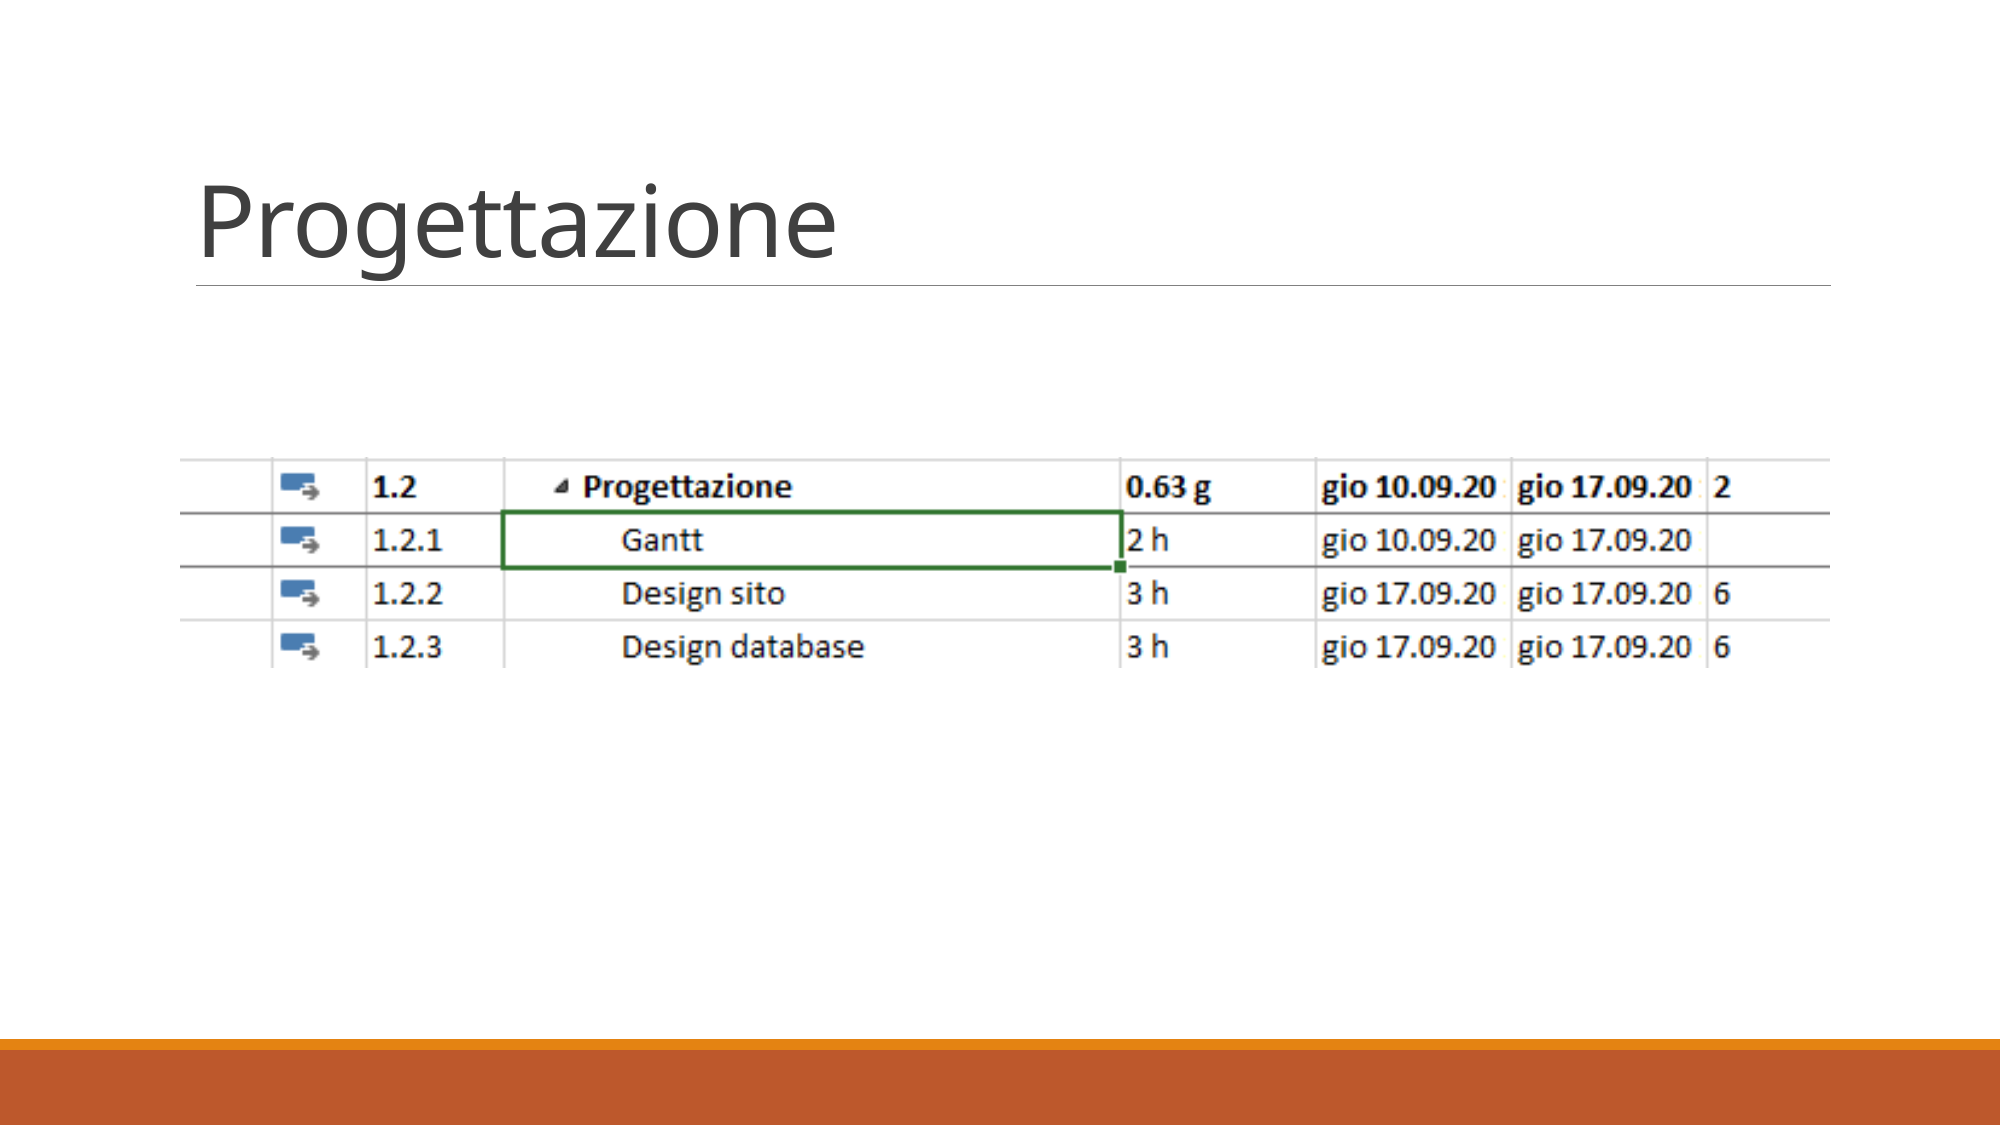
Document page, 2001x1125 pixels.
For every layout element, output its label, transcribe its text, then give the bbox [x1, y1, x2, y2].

title Progettazione [180, 47, 1830, 285]
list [179, 456, 1831, 668]
